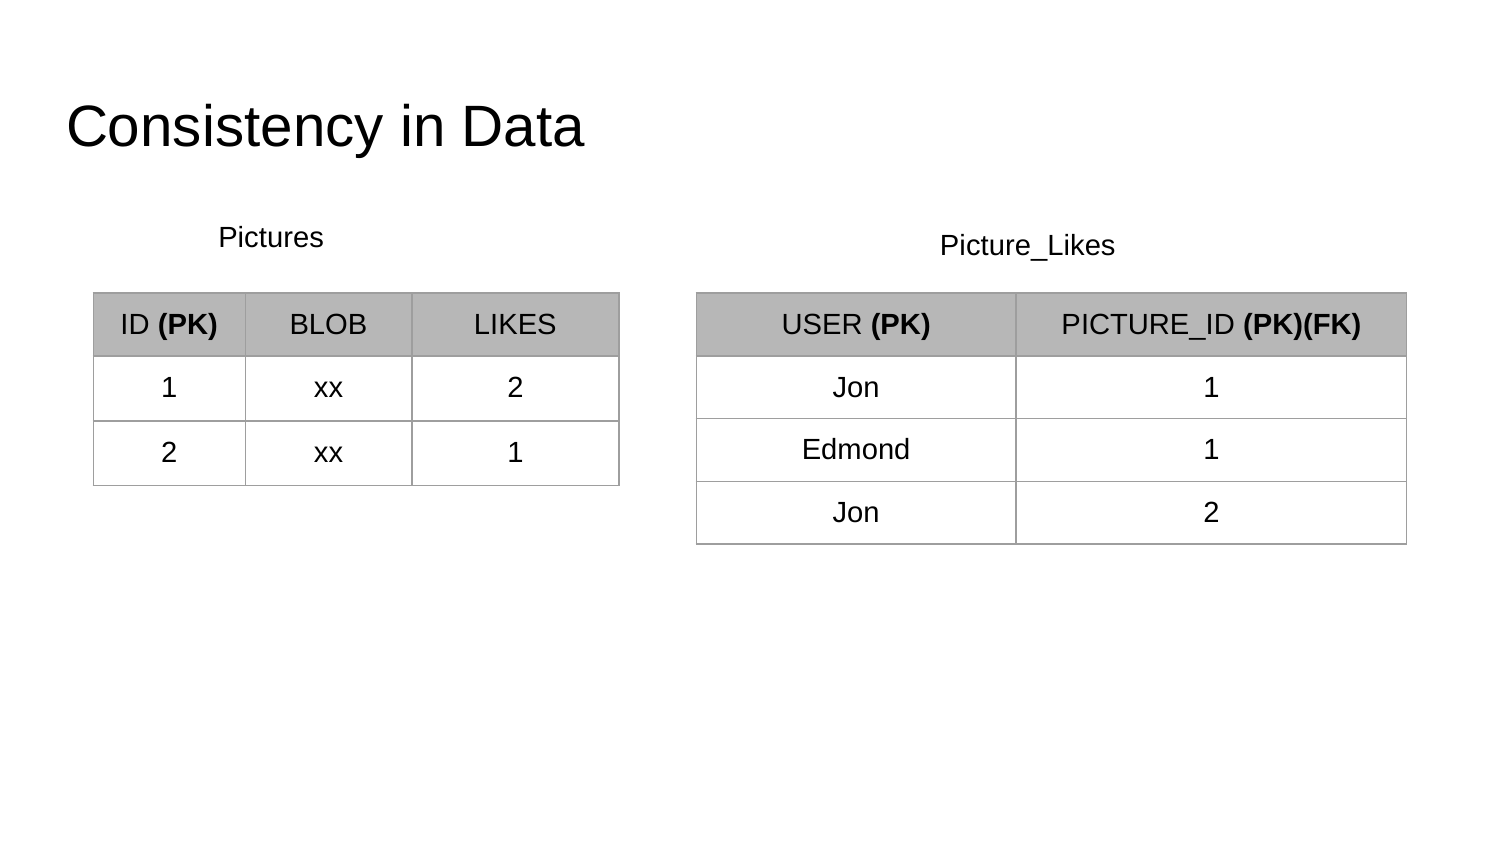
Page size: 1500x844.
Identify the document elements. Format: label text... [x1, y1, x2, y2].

text_box Pictures [203, 203, 513, 242]
table_cell 2 [1017, 482, 1406, 543]
table_cell 1 [1017, 357, 1406, 418]
table_cell xx [246, 422, 411, 485]
table_cell 1 [413, 422, 618, 485]
table_header USER (PK) [697, 294, 1015, 355]
title Consistency in Data [51, 72, 1449, 167]
table_cell Jon [697, 357, 1015, 418]
table_cell Jon [697, 482, 1015, 543]
table_header BLOB [246, 294, 411, 355]
table_header LIKES [413, 294, 618, 355]
table_cell 2 [94, 422, 245, 485]
table_header PICTURE_ID (PK)(FK) [1017, 294, 1406, 355]
table_header ID (PK) [94, 294, 245, 355]
text_box Picture_Likes [924, 211, 1235, 267]
table_cell 1 [1017, 419, 1406, 481]
table_cell 2 [413, 357, 618, 420]
table_cell 1 [94, 357, 245, 420]
table_cell xx [246, 357, 411, 420]
table_cell Edmond [697, 419, 1015, 481]
